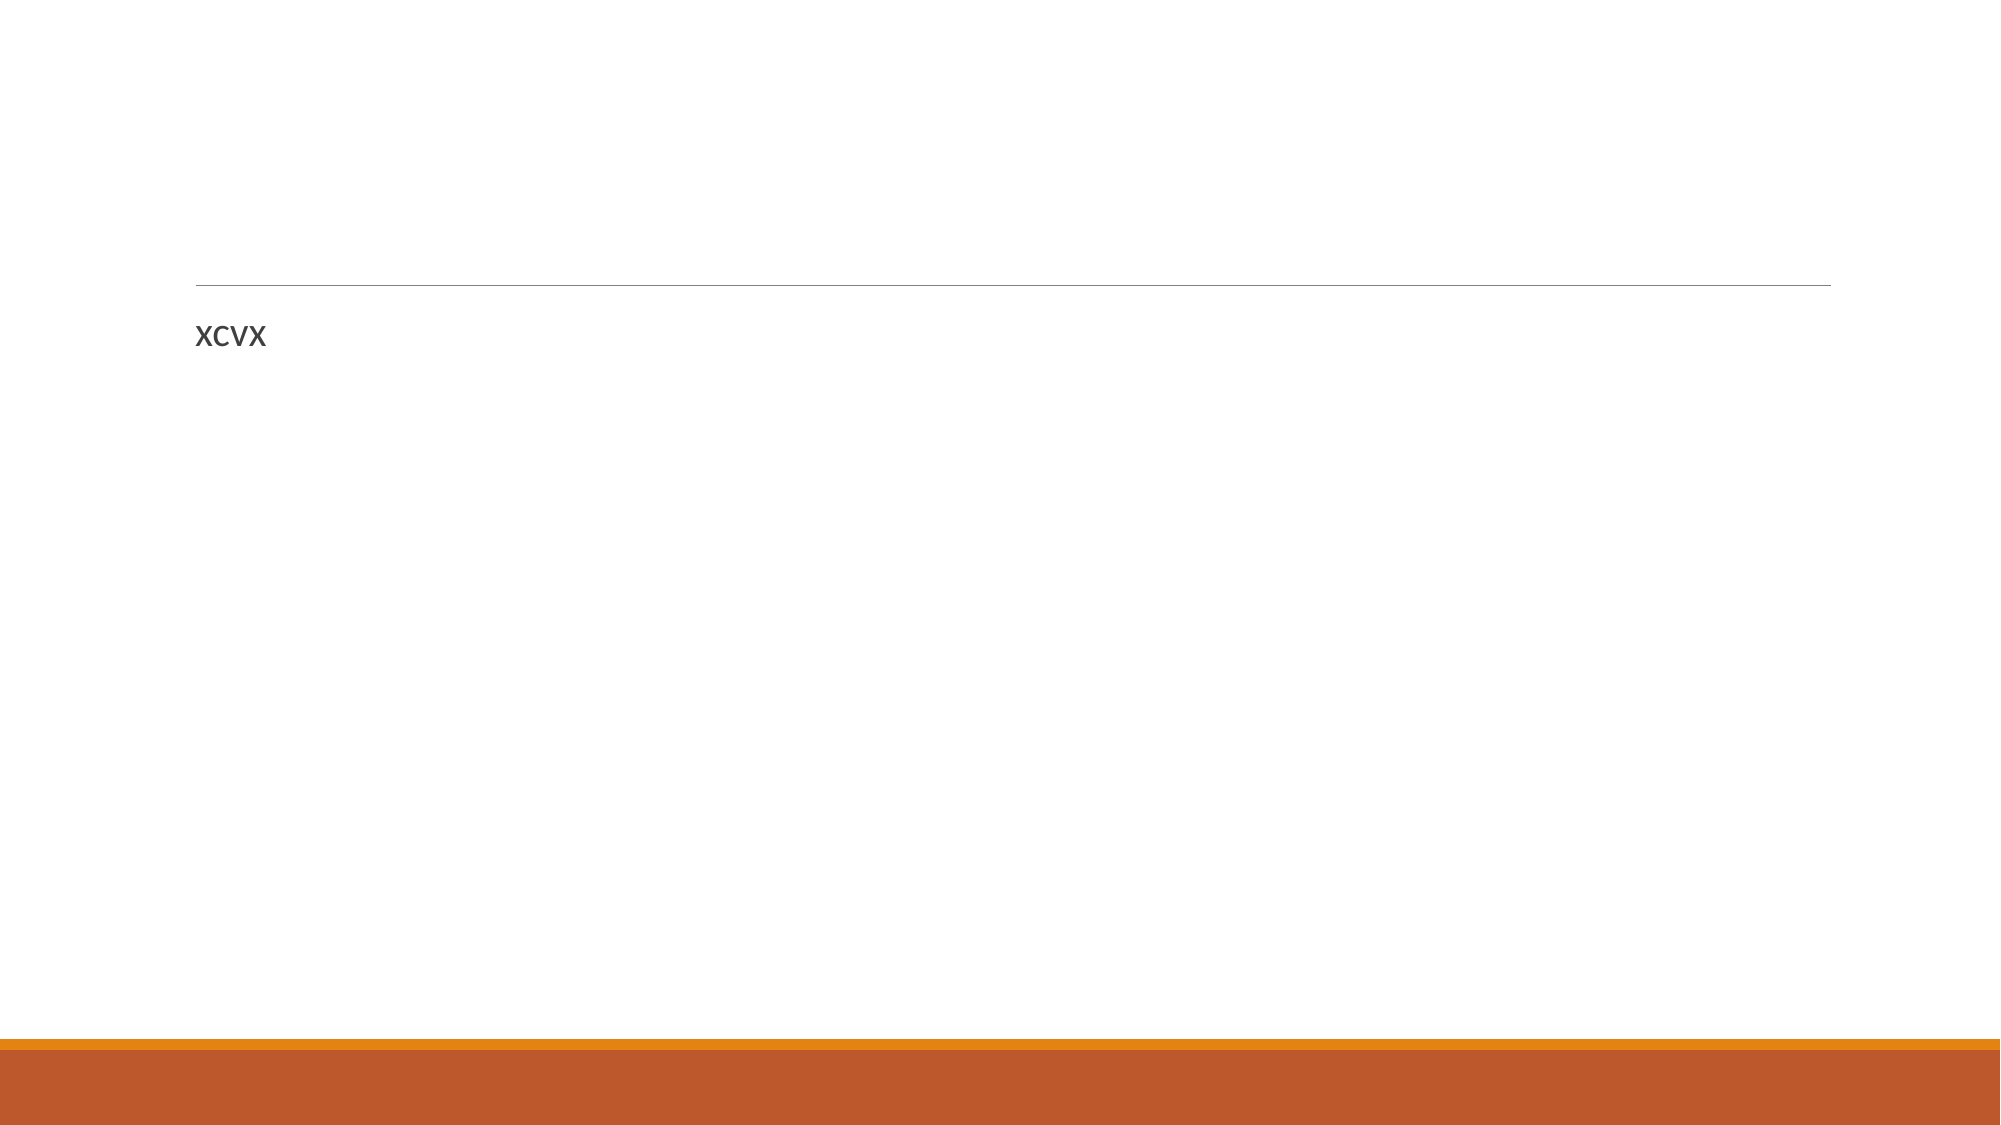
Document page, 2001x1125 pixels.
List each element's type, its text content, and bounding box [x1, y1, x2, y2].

list xcvx [180, 302, 1830, 963]
